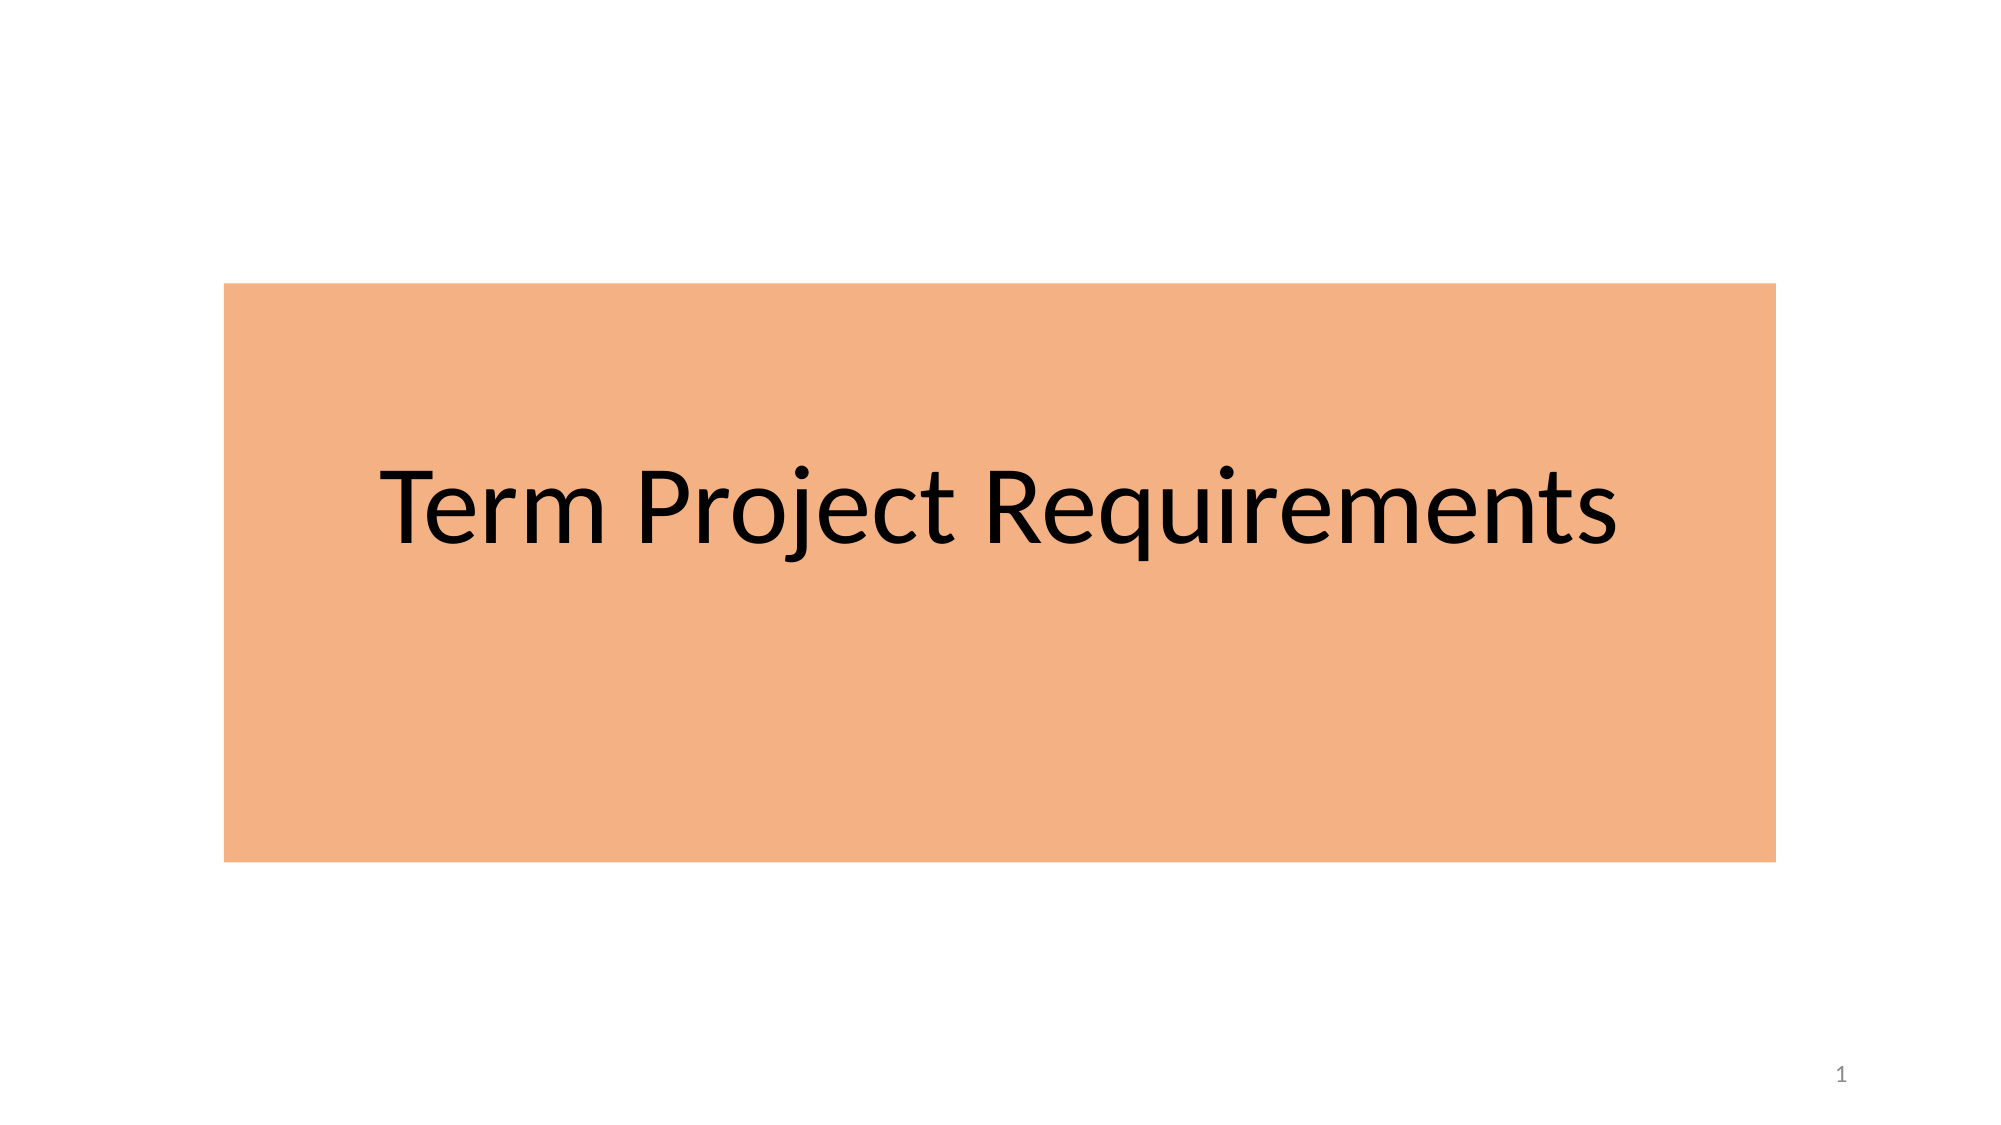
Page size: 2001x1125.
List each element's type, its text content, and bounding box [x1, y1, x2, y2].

title Term Project Requirements [249, 184, 1750, 576]
slide_number 1 [1412, 1042, 1863, 1103]
text_box [223, 282, 1777, 863]
